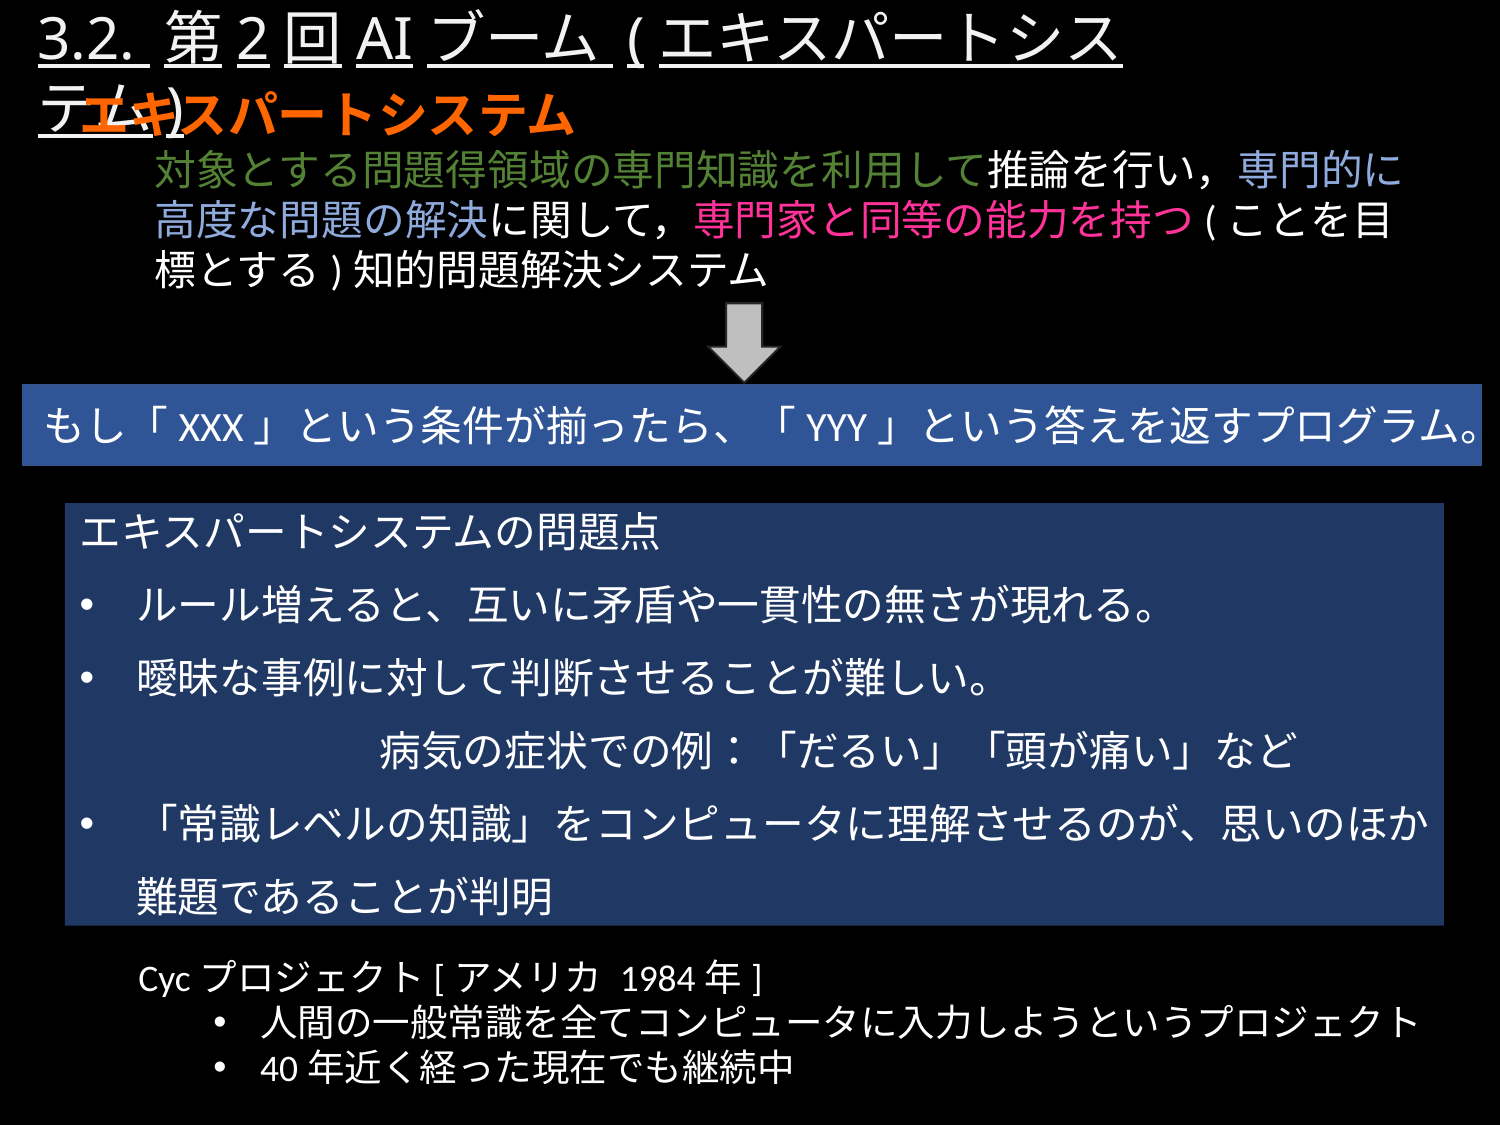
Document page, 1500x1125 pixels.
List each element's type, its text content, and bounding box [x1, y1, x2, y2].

text_box もし「XXX」という条件が揃ったら、「YYY」という答えを返すプログラム。 [22, 384, 1482, 466]
text_box エキスパートシステム 対象とする問題得領域の専門知識を利用して推論を行い，専門的に高度な問題の解決に関して，専門家と同等の能力を持つ(ことを目標とする)知的問題解決システム [64, 76, 1434, 301]
text_box 3.2. 第2回AIブーム (エキスパートシステム) [22, 0, 1184, 149]
text_box Cycプロジェクト[アメリカ 1984年] 人間の一般常識を全てコンピュータに入力しようというプロジェクト 40年近く経った現在でも継続中 [123, 946, 1437, 1097]
text_box エキスパートシステムの問題点 ルール増えると、互いに矛盾や一貫性の無さが現れる。 曖昧な事例に対して判断させることが難しい。 病気の症状での例：「だるい」「頭が痛い」など 「常識レベルの知識」をコンピュータに理解させるのが、思いのほか難題であることが判明 [64, 486, 1459, 928]
text_box [705, 302, 783, 385]
